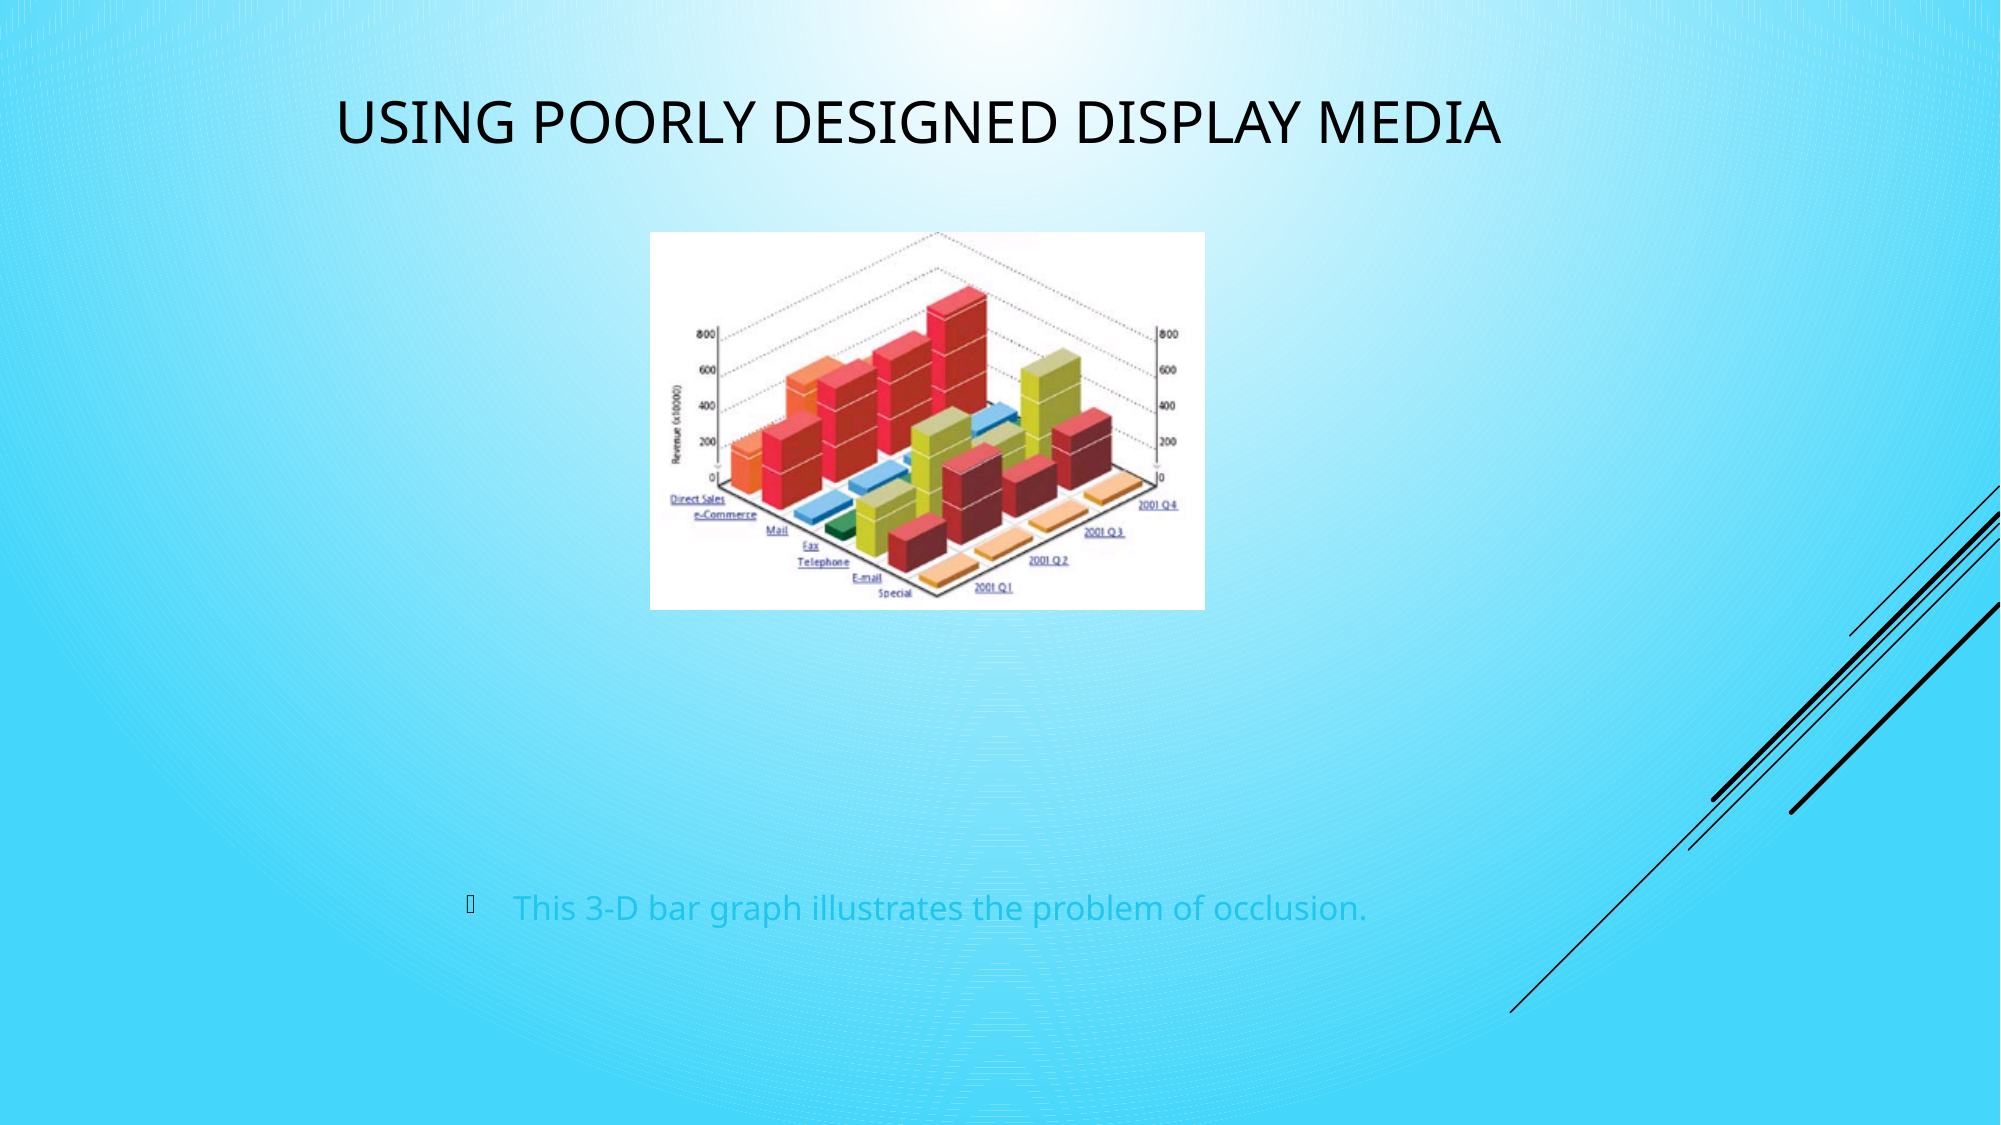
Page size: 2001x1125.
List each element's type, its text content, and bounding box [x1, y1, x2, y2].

title Using Poorly Designed Display Media [301, 19, 1725, 208]
list This 3-D bar graph illustrates the problem of occlusion. [301, 357, 1700, 1023]
picture [649, 232, 1205, 610]
